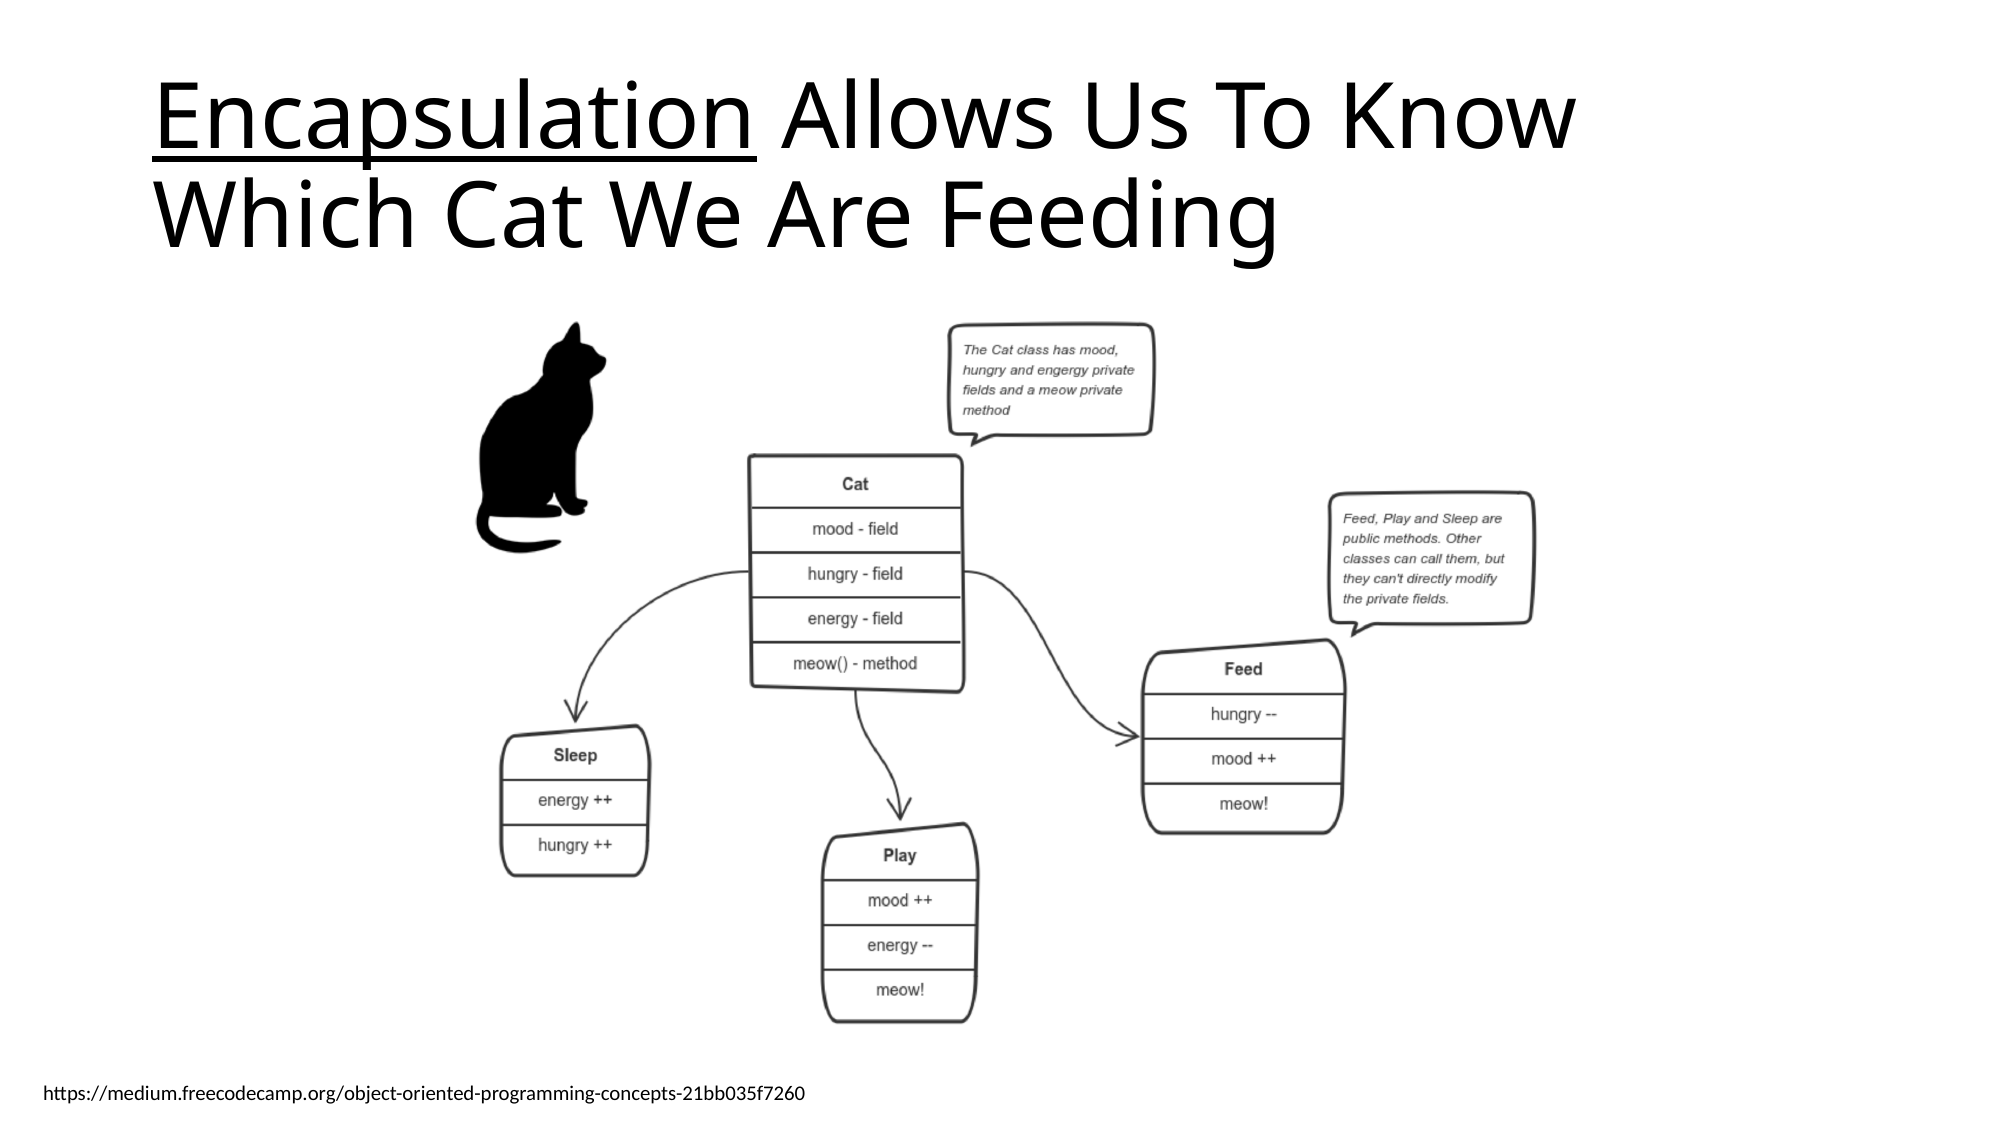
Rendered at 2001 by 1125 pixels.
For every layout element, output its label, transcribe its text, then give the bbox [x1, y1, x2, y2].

picture [450, 298, 1550, 1029]
title Encapsulation Allows Us To Know Which Cat We Are Feeding [137, 59, 1863, 278]
text_box https://medium.freecodecamp.org/object-oriented-programming-concepts-21bb035f7260 [28, 1072, 959, 1113]
